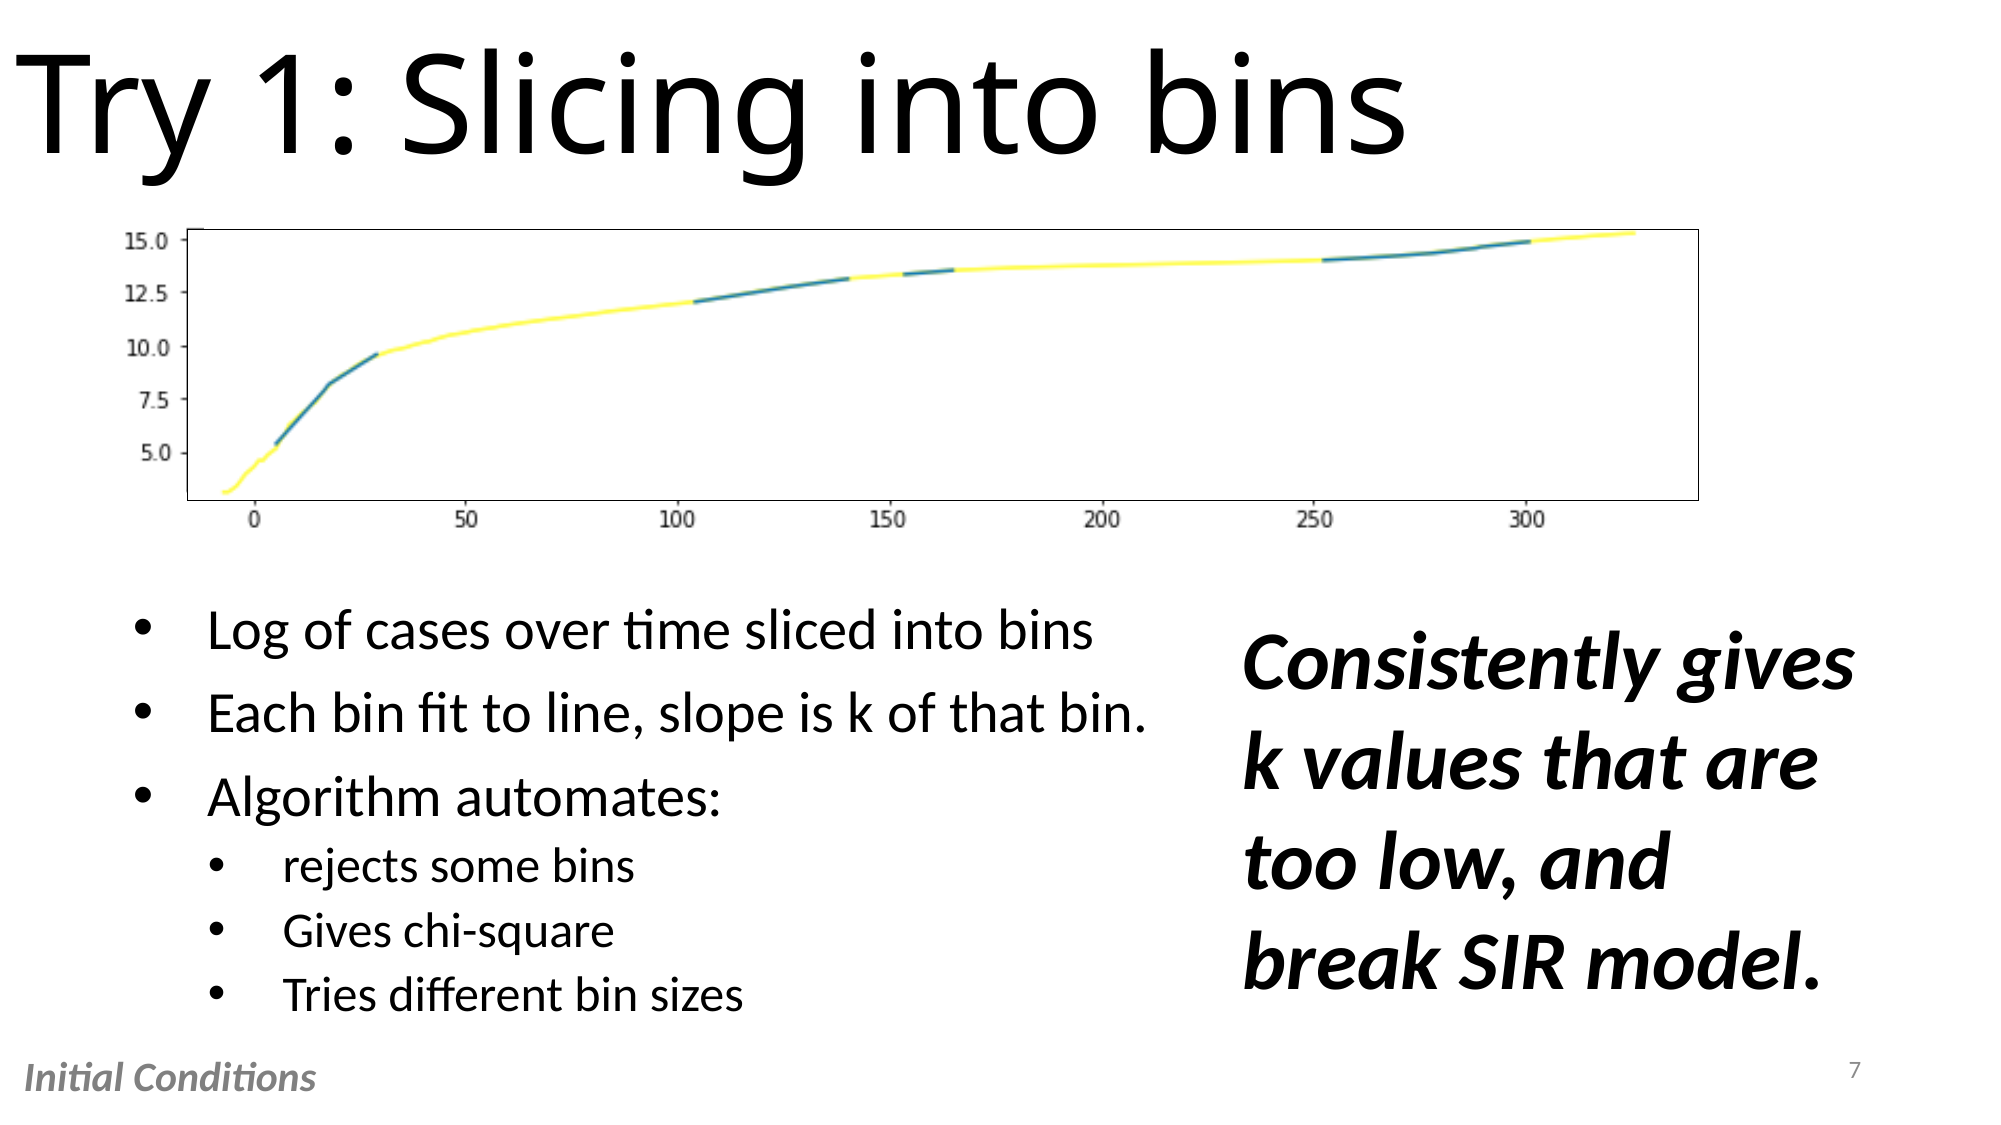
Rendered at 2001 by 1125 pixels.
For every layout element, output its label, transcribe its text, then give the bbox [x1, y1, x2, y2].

text_box Initial Conditions [9, 1042, 612, 1108]
picture [101, 210, 1757, 545]
text_box Consistently gives k values that are too low, and break SIR model. [1228, 598, 1877, 1059]
text_box Log of cases over time sliced into bins Each bin fit to line, slope is k of that bin. Algorithm automates: rejects some bins Gives chi-square Tries different bin sizes [0, 591, 1877, 972]
title Try 1: Slicing into bins [0, 0, 2000, 218]
slide_number 7 [1426, 1059, 1877, 1099]
